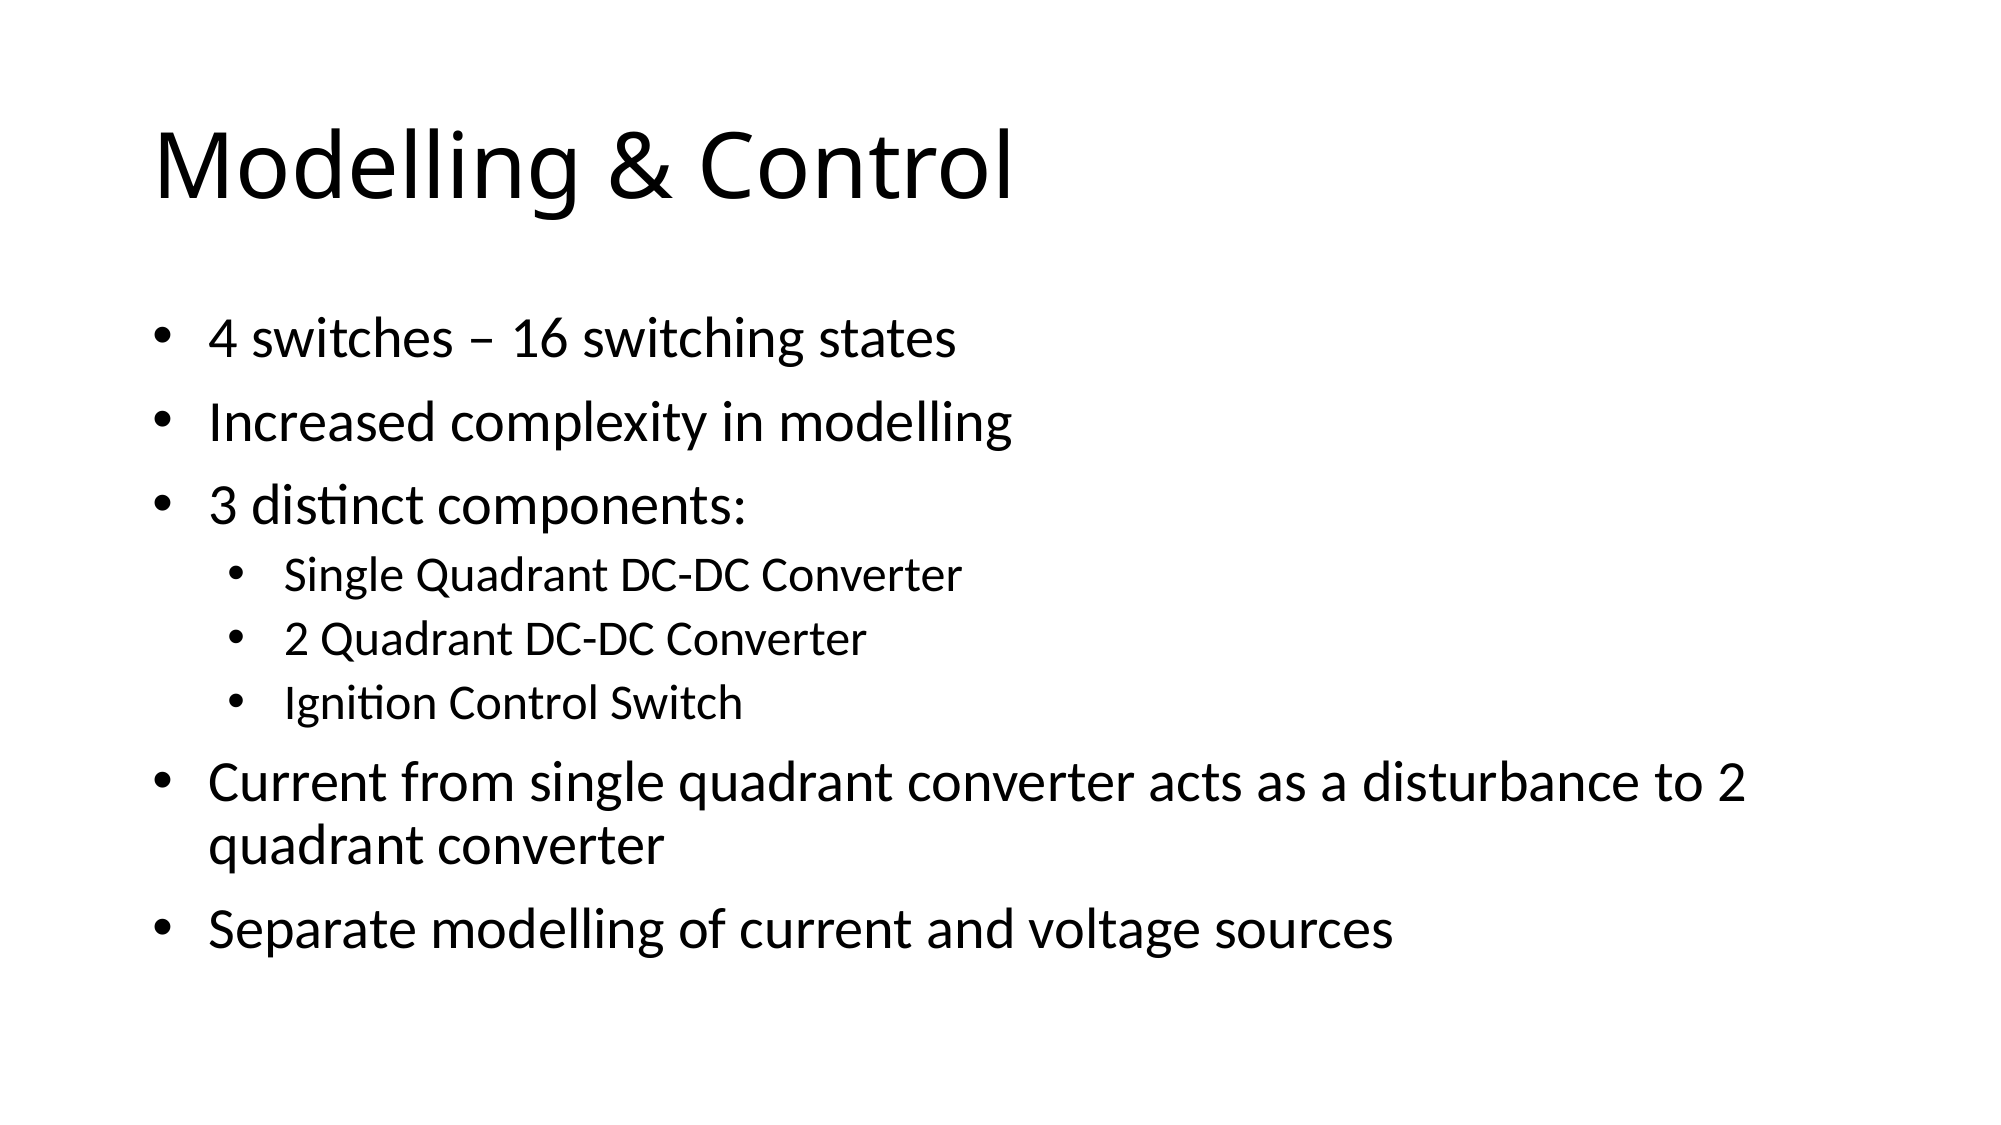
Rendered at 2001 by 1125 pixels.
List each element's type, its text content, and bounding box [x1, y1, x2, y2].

list 4 switches – 16 switching states Increased complexity in modelling 3 distinct components: Single Quadrant DC-DC Converter 2 Quadrant DC-DC Converter Ignition Control Switch Current from single quadrant converter acts as a disturbance to 2 quadrant converter Separate modelling of current and voltage sources [137, 299, 1863, 1014]
title Modelling & Control [137, 59, 1863, 278]
